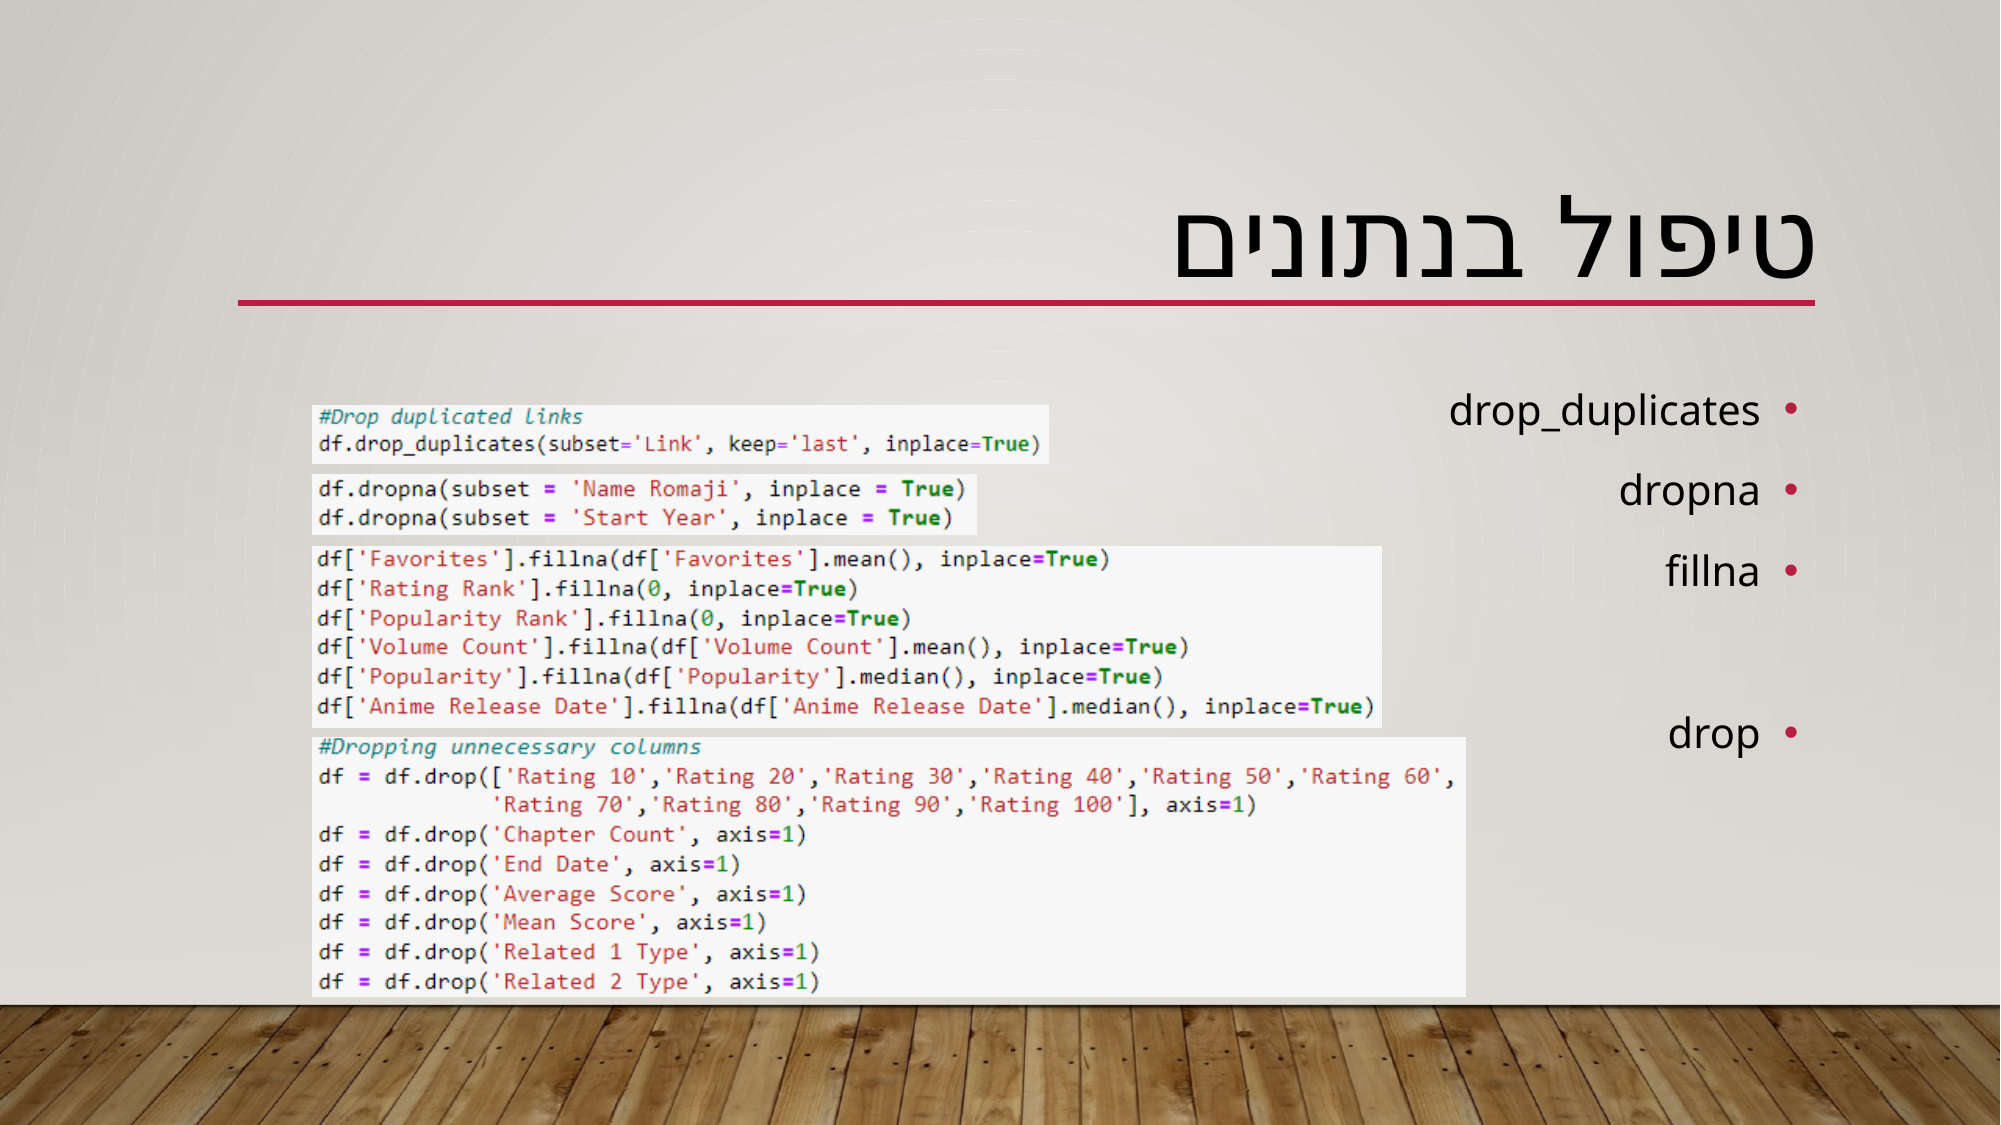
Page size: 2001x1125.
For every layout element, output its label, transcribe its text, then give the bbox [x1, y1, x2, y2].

list drop_duplicates dropna fillna drop [238, 294, 1814, 861]
picture [312, 737, 1466, 998]
text_box טיפול בנתונים [1152, 157, 1836, 308]
picture [312, 405, 1049, 464]
picture [312, 546, 1382, 729]
picture [0, 1005, 2000, 1125]
picture [312, 474, 977, 535]
